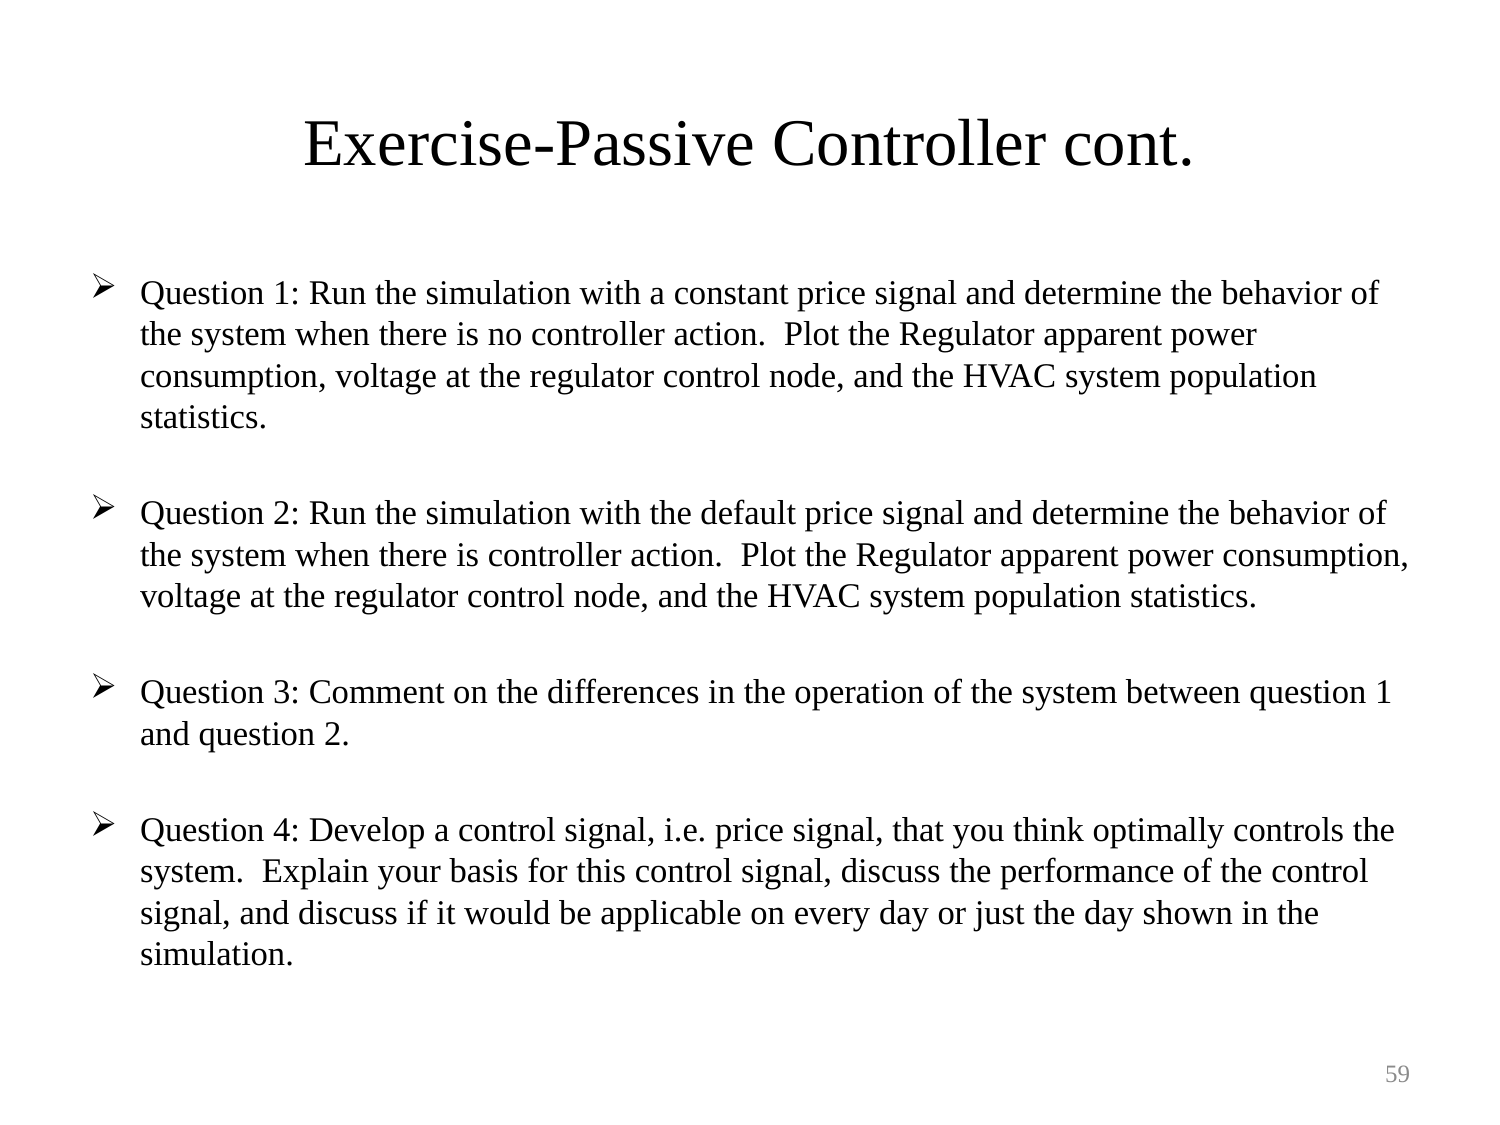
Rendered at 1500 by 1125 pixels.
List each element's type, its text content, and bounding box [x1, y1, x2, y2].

title Exercise-Passive Controller cont. [75, 45, 1425, 233]
list Question 1: Run the simulation with a constant price signal and determine the behavior of the system when there is no controller action. Plot the Regulator apparent power consumption, voltage at the regulator control node, and the HVAC system population statistics. Question 2: Run the simulation with the default price signal and determine the behavior of the system when there is controller action. Plot the Regulator apparent power consumption, voltage at the regulator control node, and the HVAC system population statistics. Question 3: Comment on the differences in the operation of the system between question 1 and question 2. Question 4: Develop a control signal, i.e. price signal, that you think optimally controls the system. Explain your basis for this control signal, discuss the performance of the control signal, and discuss if it would be applicable on every day or just the day shown in the simulation. [75, 262, 1425, 1005]
slide_number 59 [1074, 1042, 1425, 1103]
